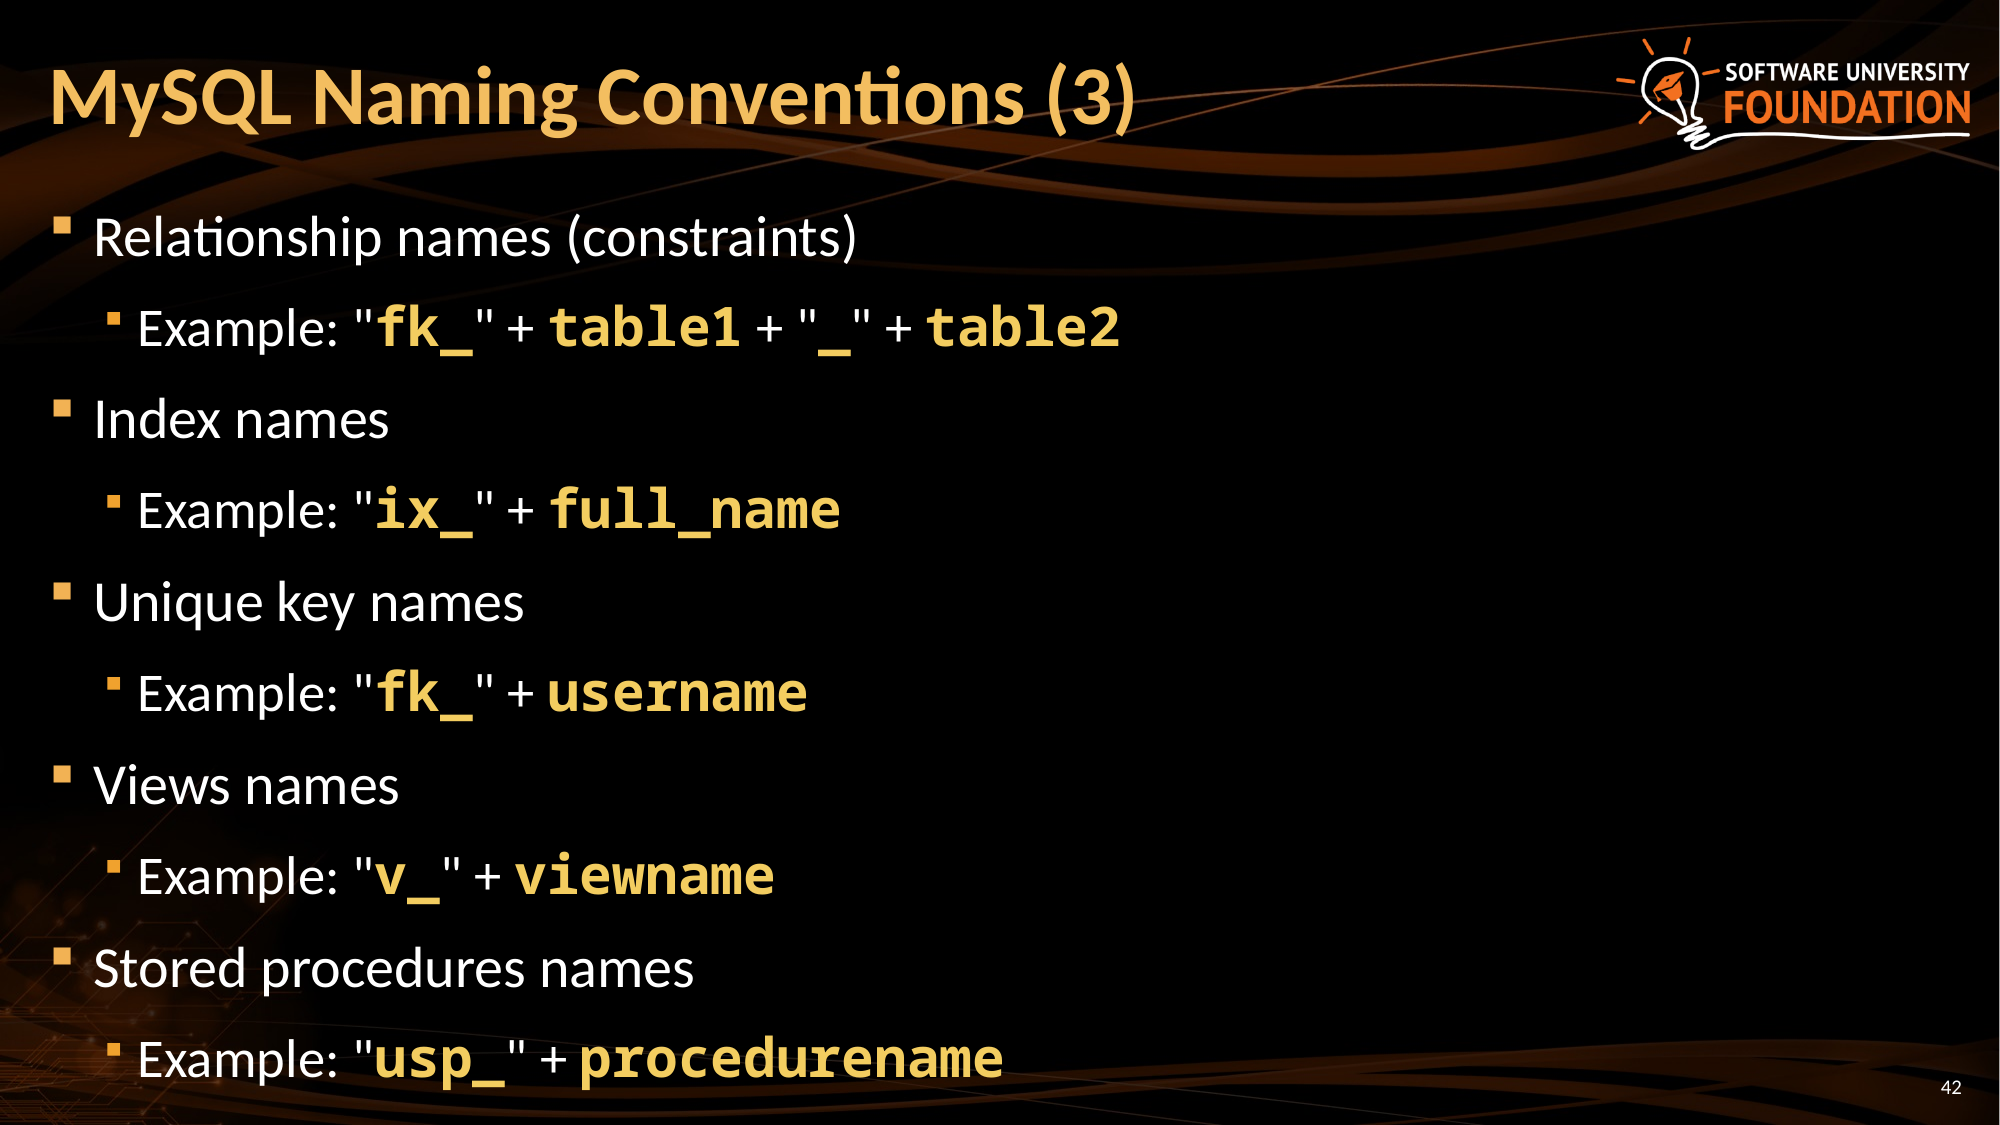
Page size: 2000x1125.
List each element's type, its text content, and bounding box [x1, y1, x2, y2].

list Relationship names (constraints) Example: "fk_" + table1 + "_" + table2 Index names Example: "ix_" + full_name Unique key names Example: "fk_" + username Views names Example: "v_" + viewname Stored procedures names Example: "usp_" + procedurename [31, 188, 1968, 1103]
title MySQL Naming Conventions (3) [30, 6, 1602, 189]
picture [0, 0, 2000, 1125]
